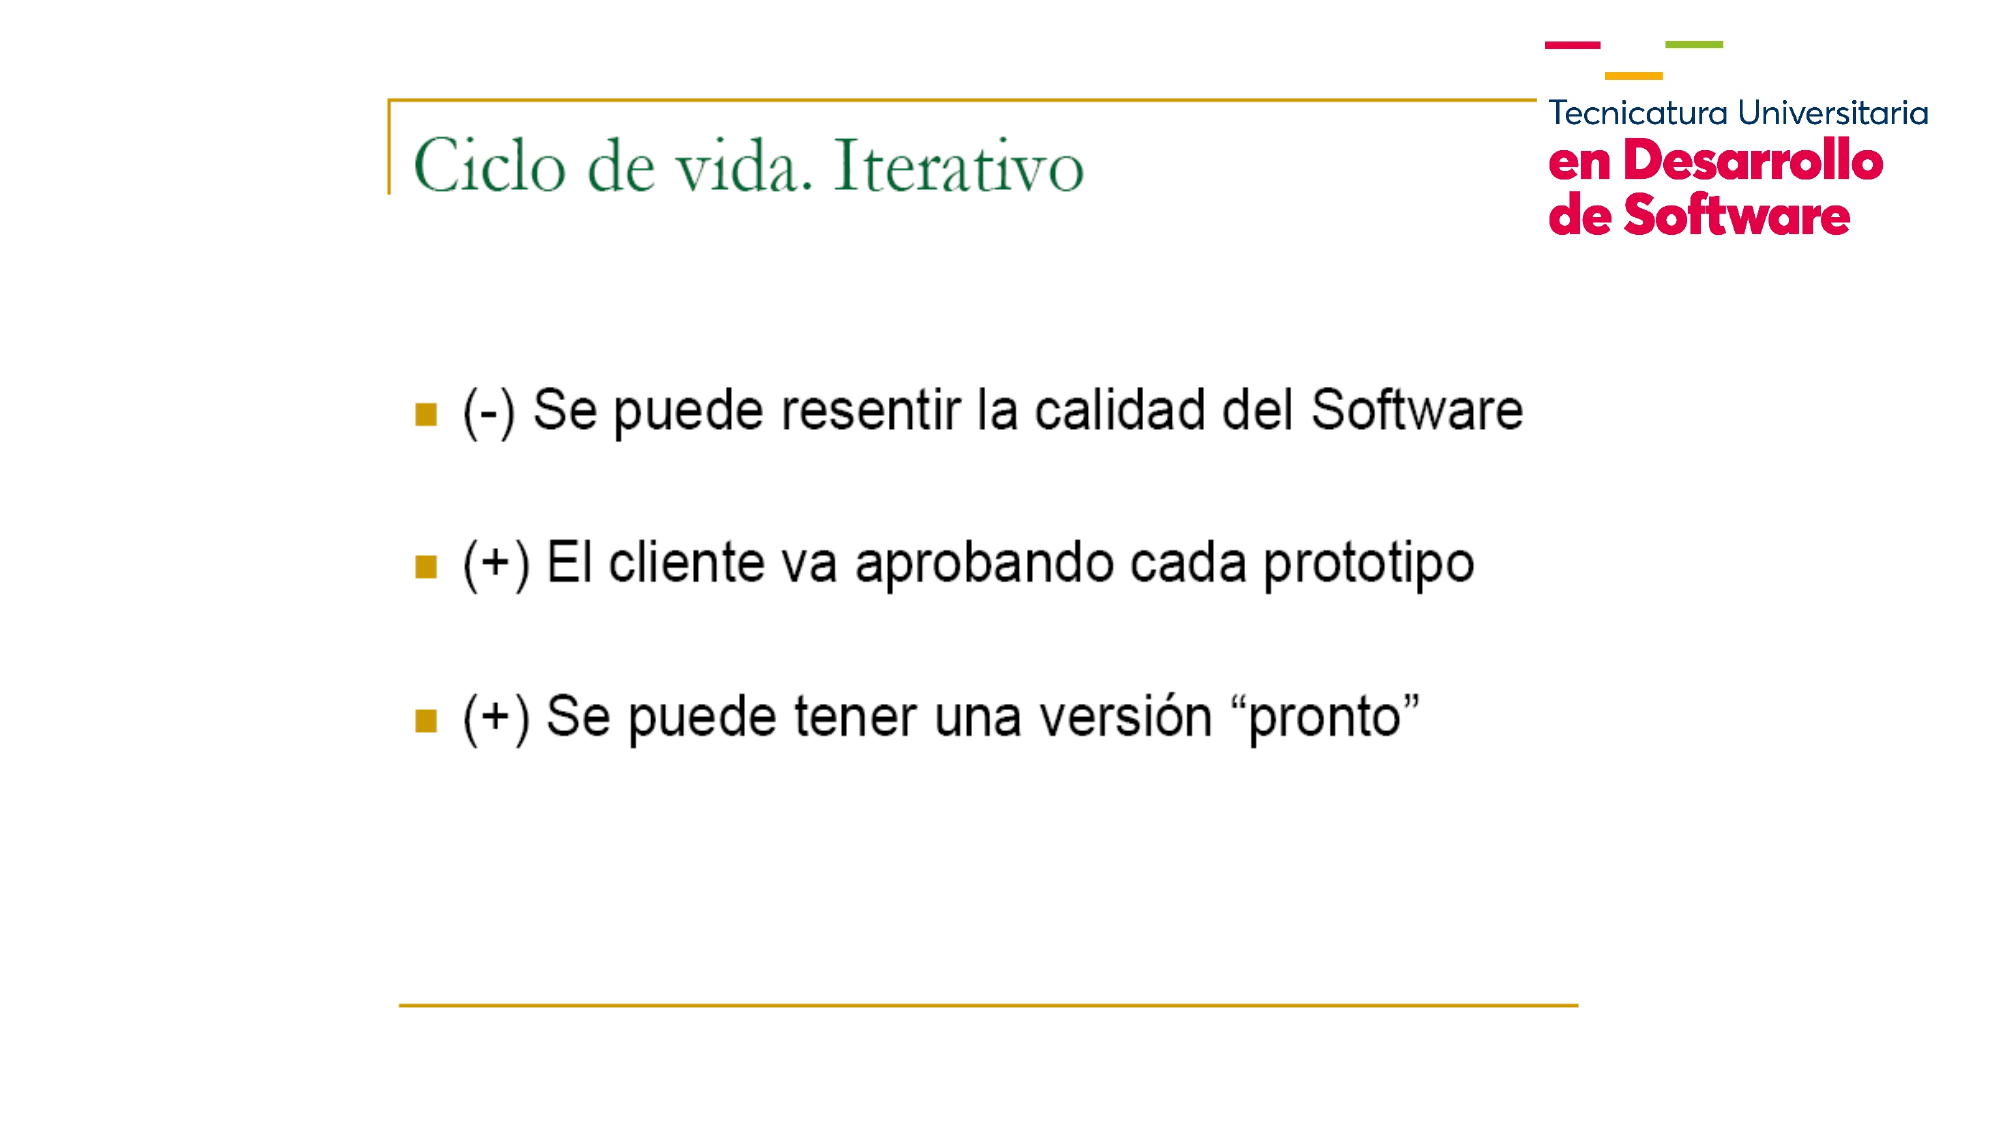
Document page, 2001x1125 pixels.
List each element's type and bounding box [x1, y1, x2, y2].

picture [373, 0, 2000, 1021]
